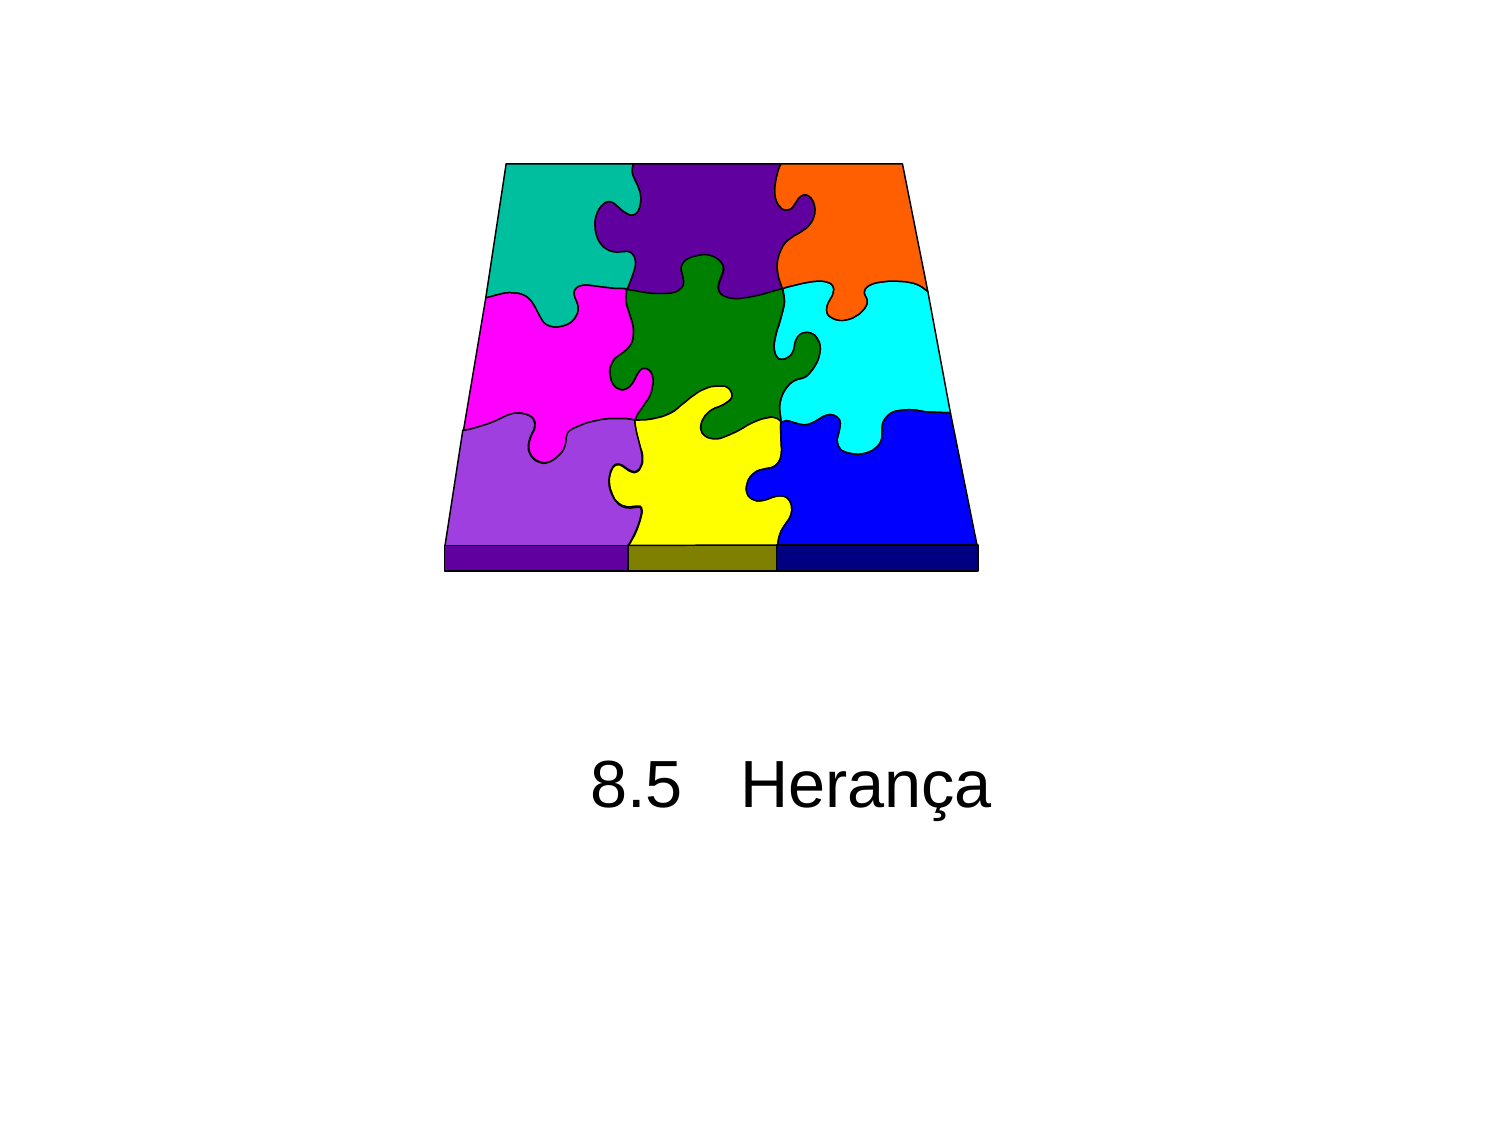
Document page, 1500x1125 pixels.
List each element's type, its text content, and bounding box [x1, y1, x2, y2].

subtitle [224, 637, 1276, 926]
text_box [442, 160, 981, 572]
title 8.5 Herança [206, 633, 1377, 929]
